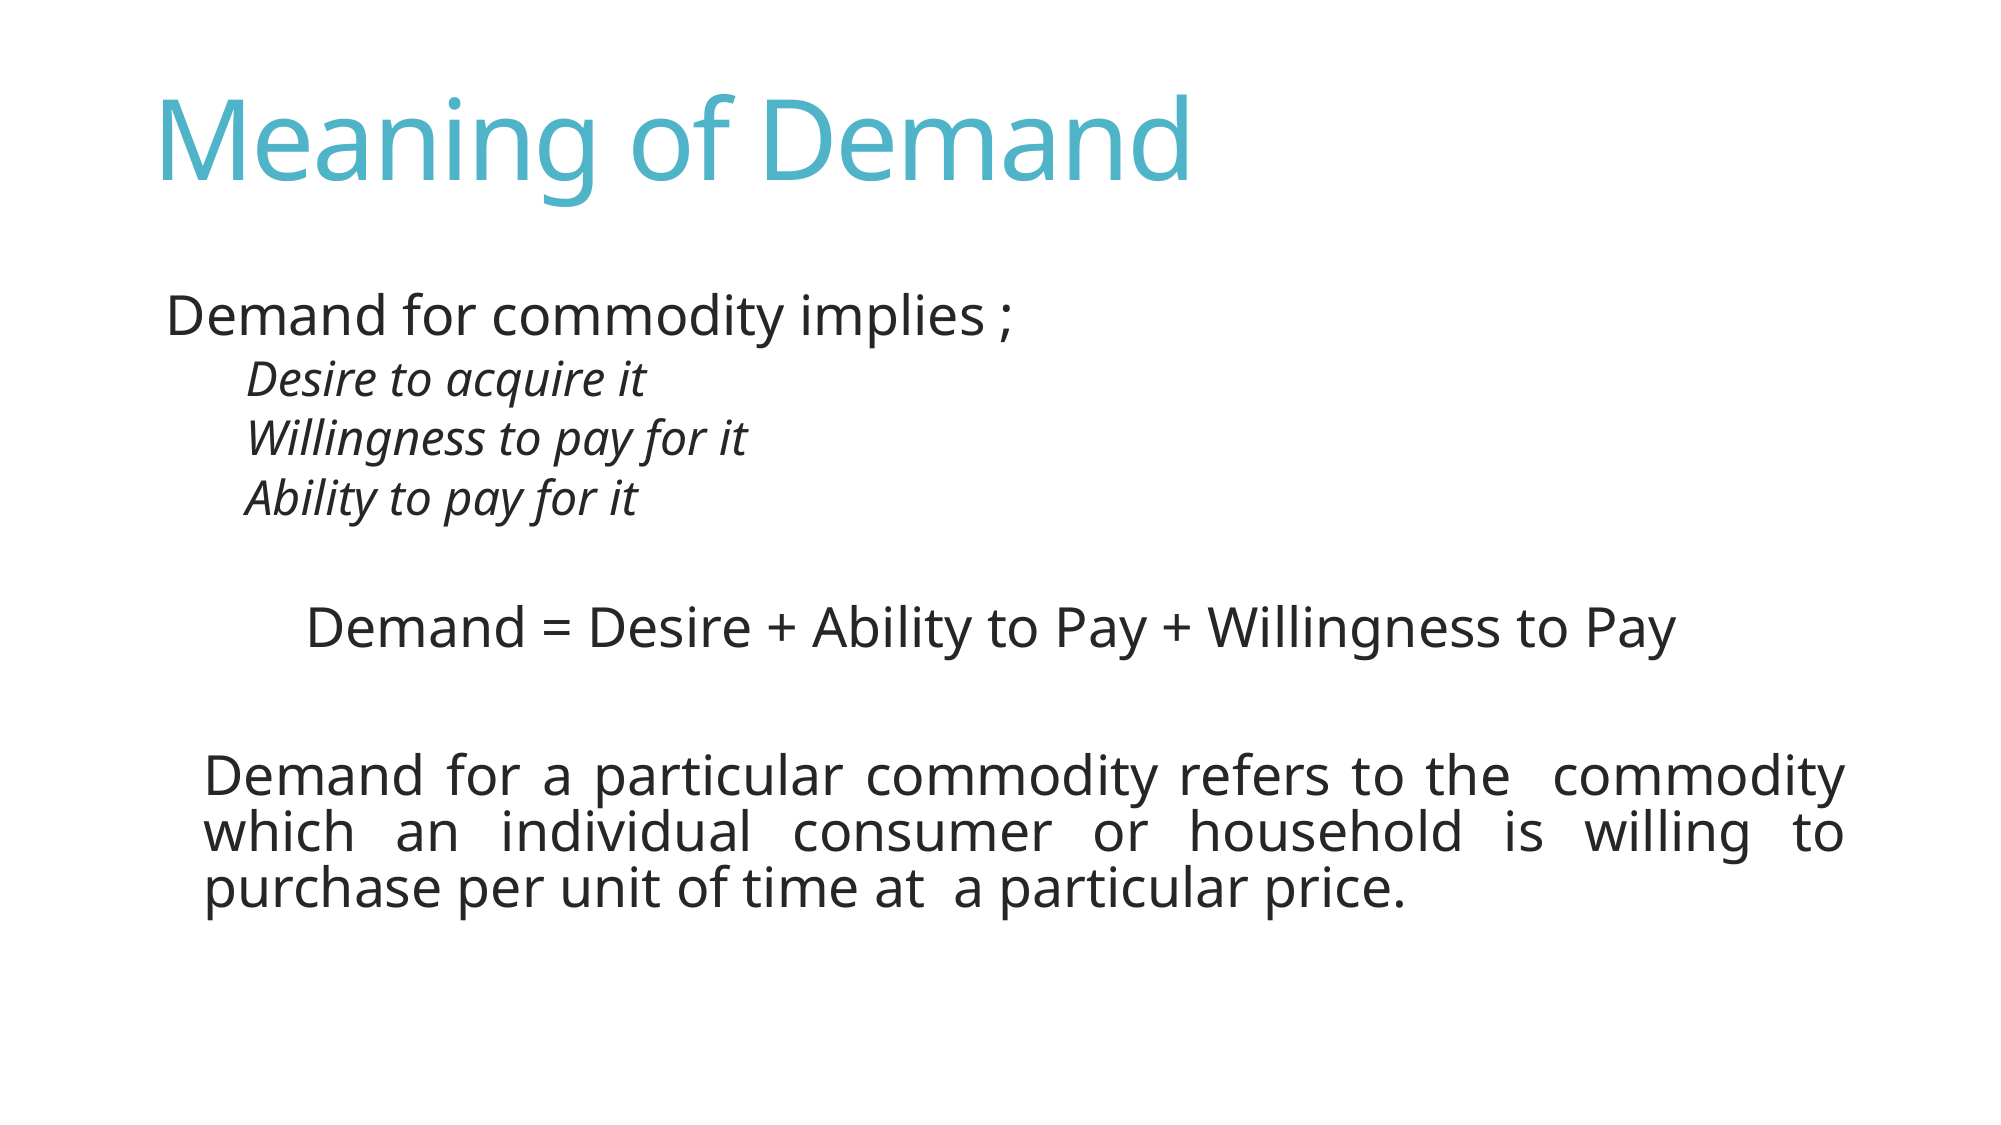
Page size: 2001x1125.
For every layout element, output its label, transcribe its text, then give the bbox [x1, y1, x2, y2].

title Meaning of Demand [137, 59, 1863, 210]
list Demand for commodity implies ; Desire to acquire it Willingness to pay for it Ability to pay for it Demand = Desire + Ability to Pay + Willingness to Pay Demand for a particular commodity refers to the commodity which an individual consumer or household is willing to purchase per unit of time at a particular price. [137, 210, 1863, 935]
